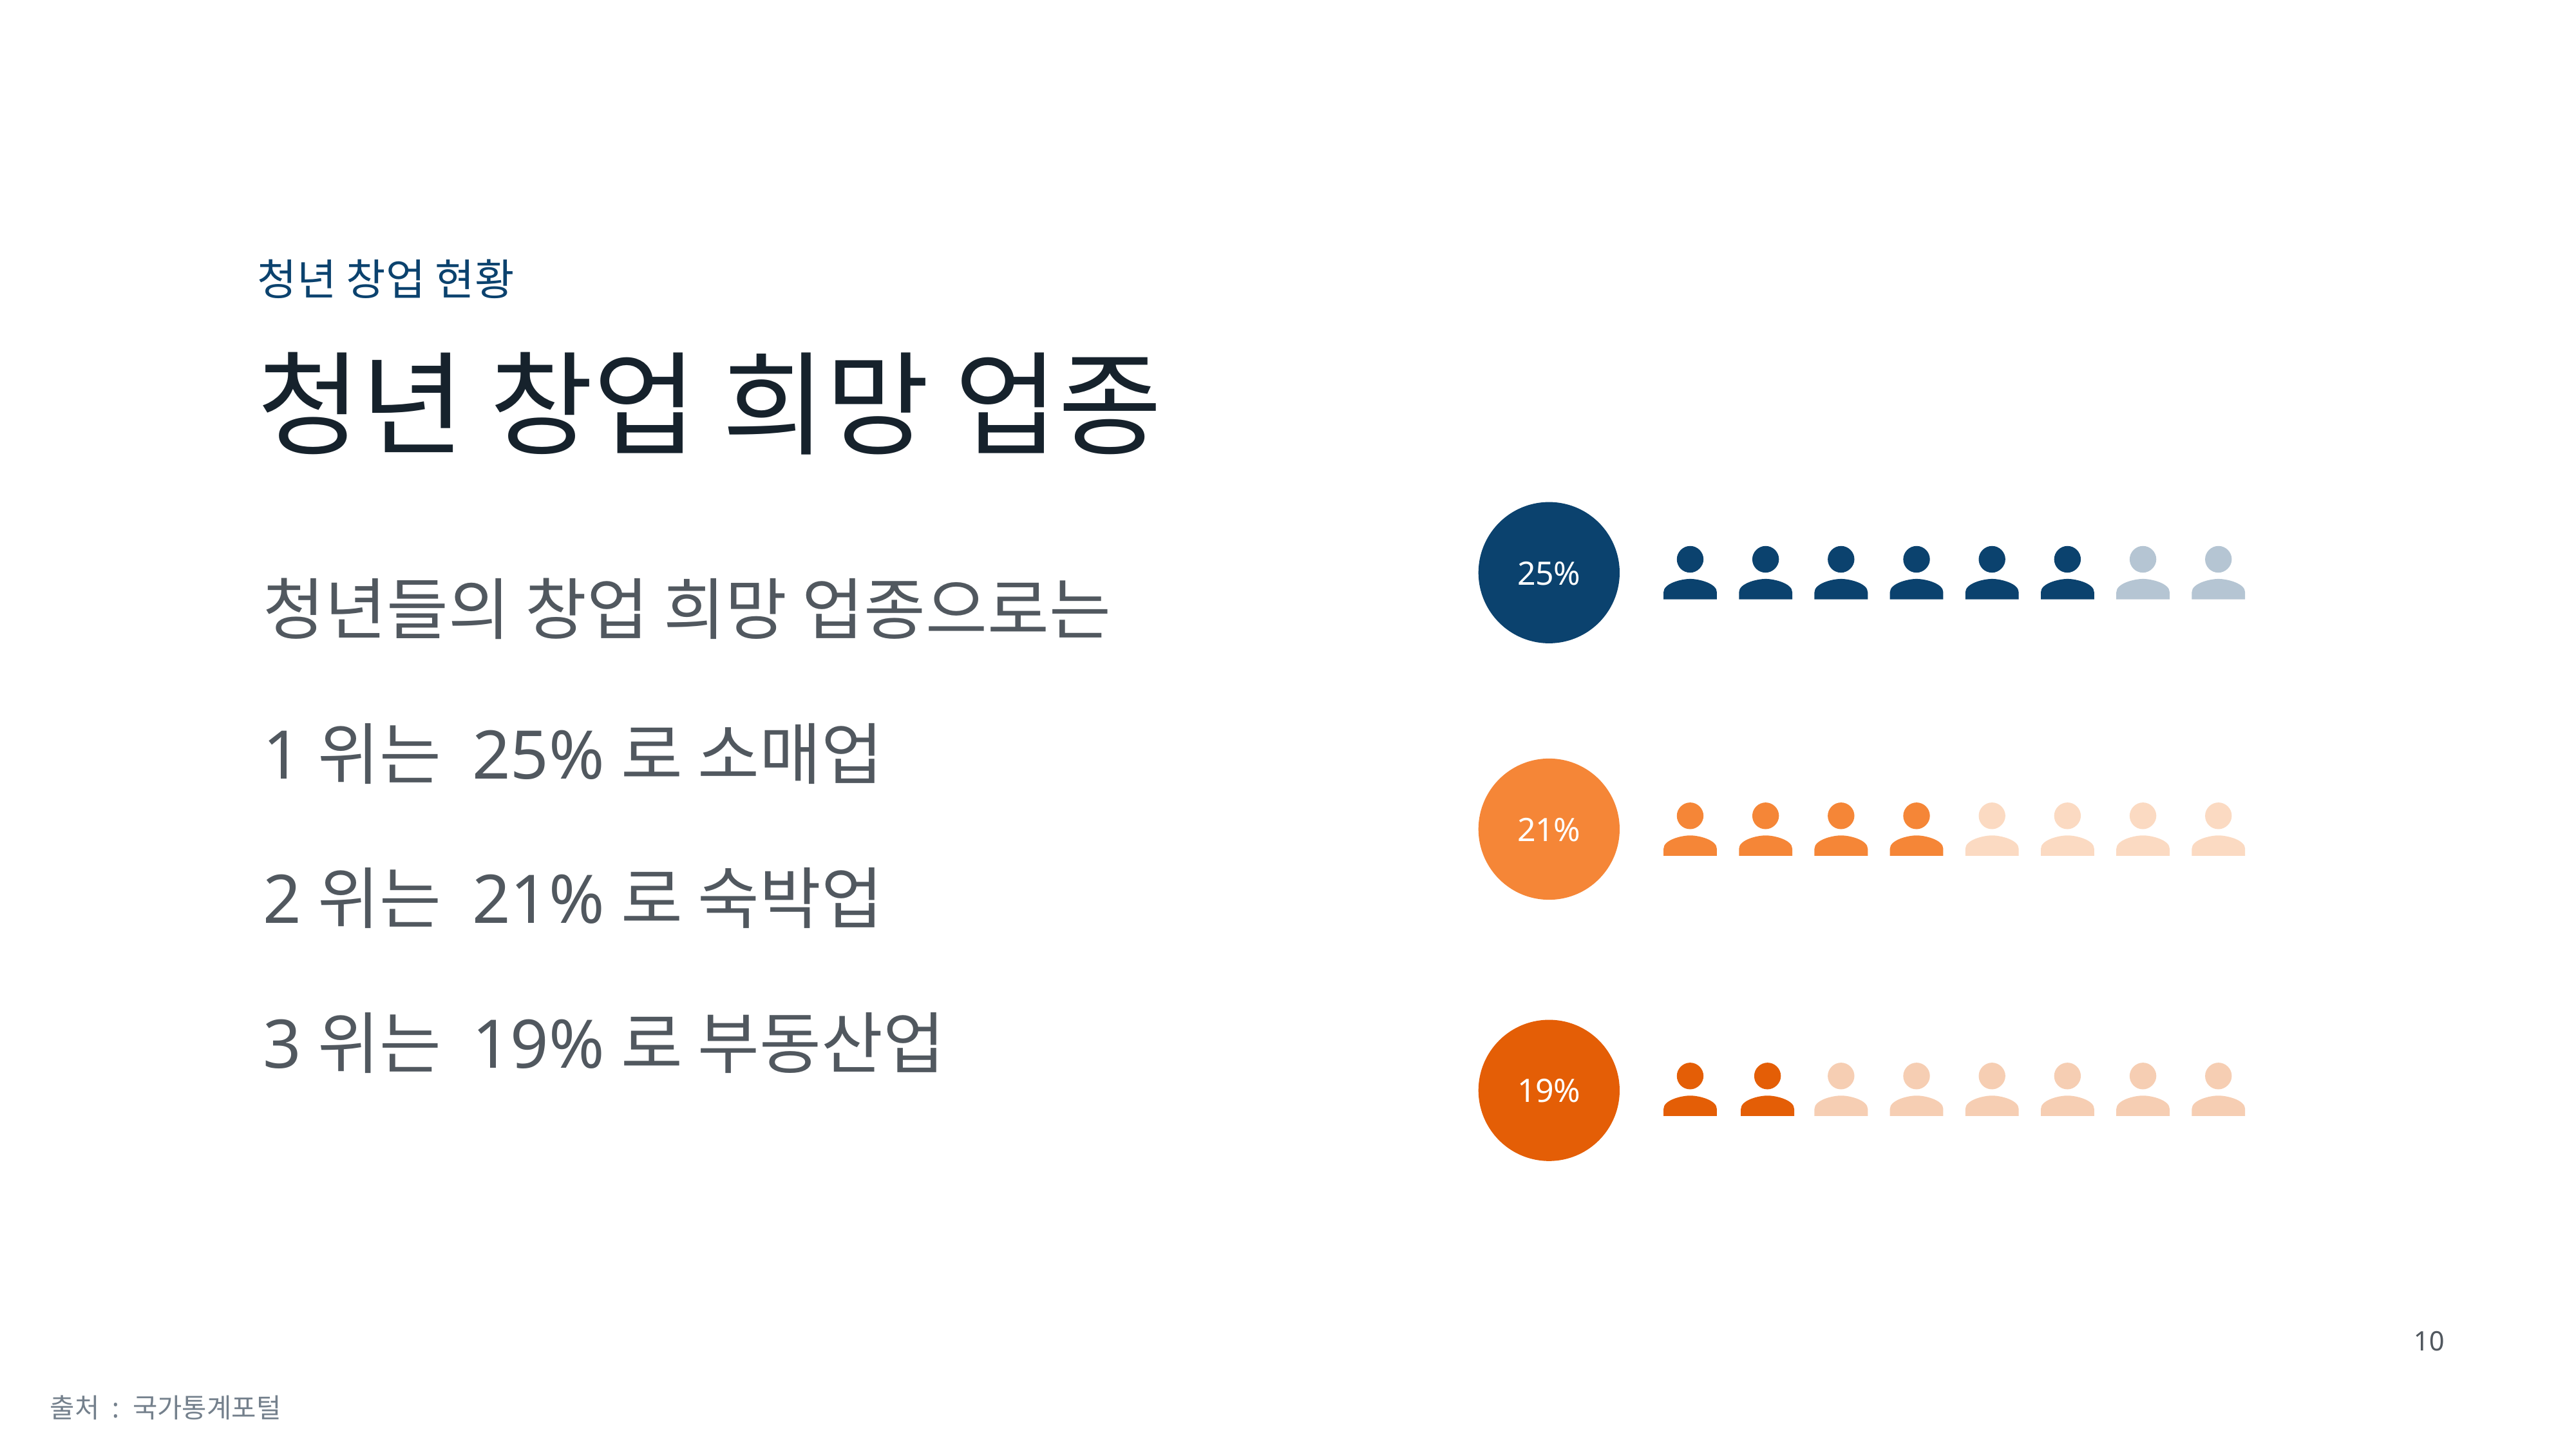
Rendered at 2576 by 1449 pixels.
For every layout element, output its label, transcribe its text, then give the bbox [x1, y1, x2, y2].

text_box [1478, 502, 2246, 644]
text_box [253, 248, 1357, 1072]
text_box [1478, 1019, 2246, 1162]
text_box 10 [2382, 1320, 2477, 1365]
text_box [1478, 758, 2246, 900]
text_box 출처 : 국가통계포털 [40, 1386, 337, 1428]
